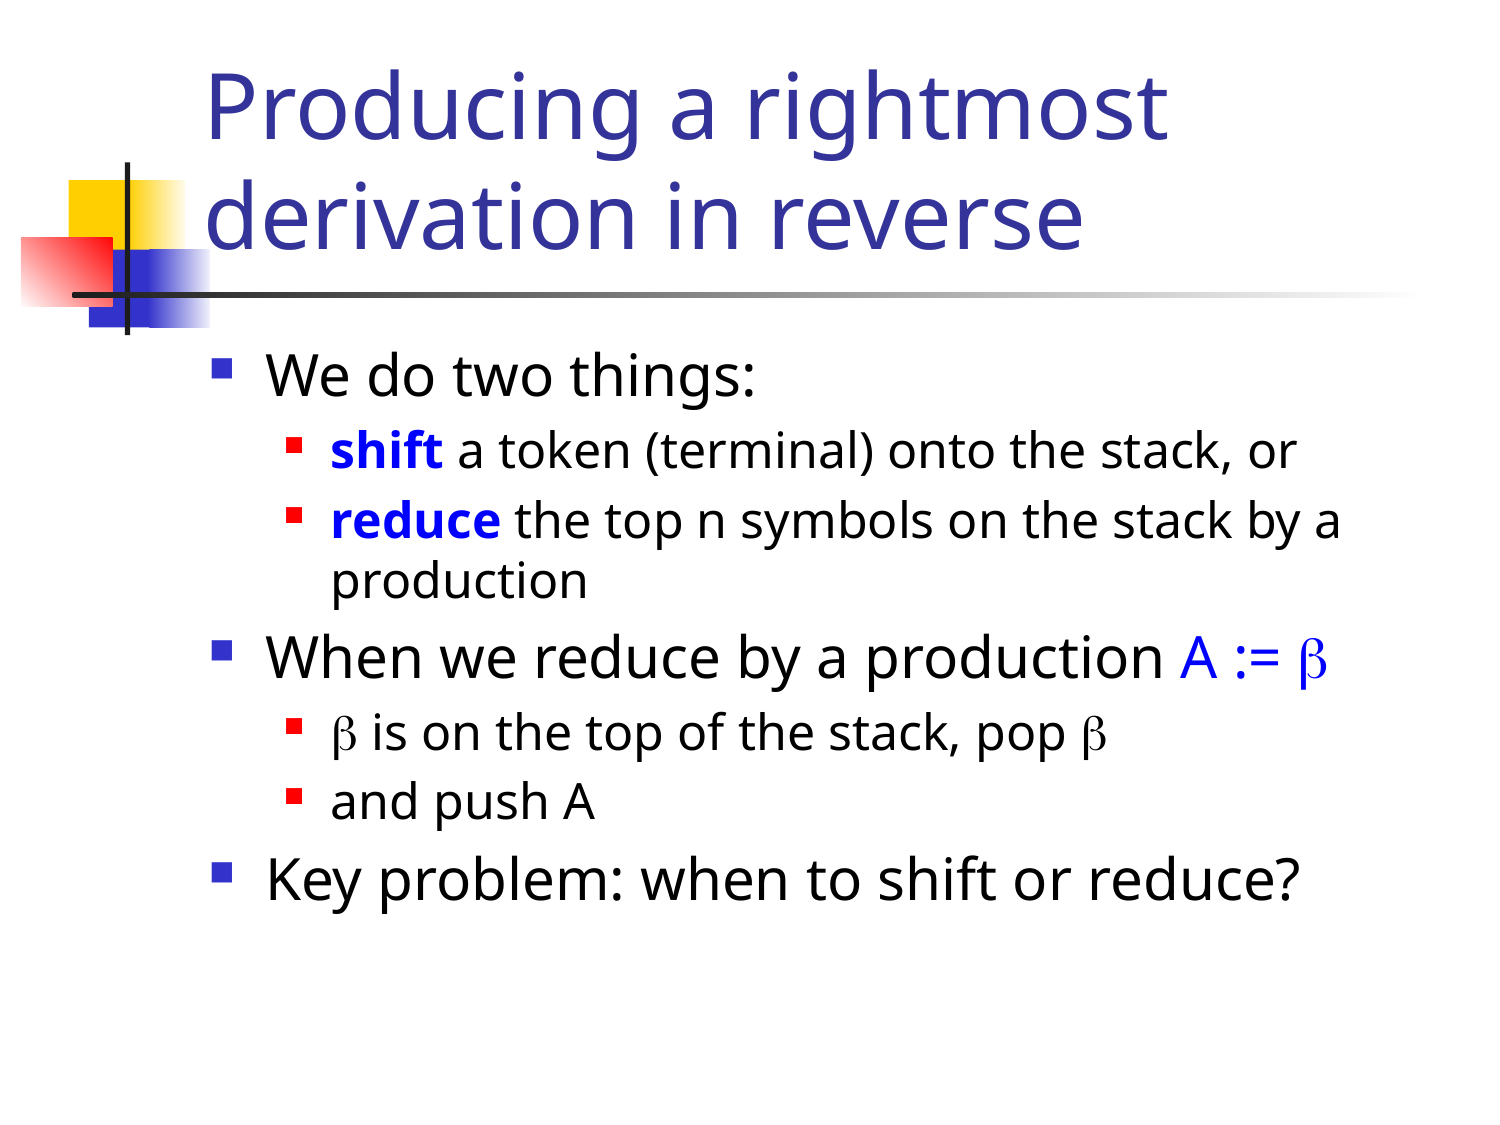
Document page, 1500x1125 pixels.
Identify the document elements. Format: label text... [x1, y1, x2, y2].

title Producing a rightmost derivation in reverse [188, 35, 1468, 275]
list We do two things: shift a token (terminal) onto the stack, or reduce the top n symbols on the stack by a production When we reduce by a production A :=   is on the top of the stack, pop  and push A Key problem: when to shift or reduce? [193, 331, 1469, 1006]
